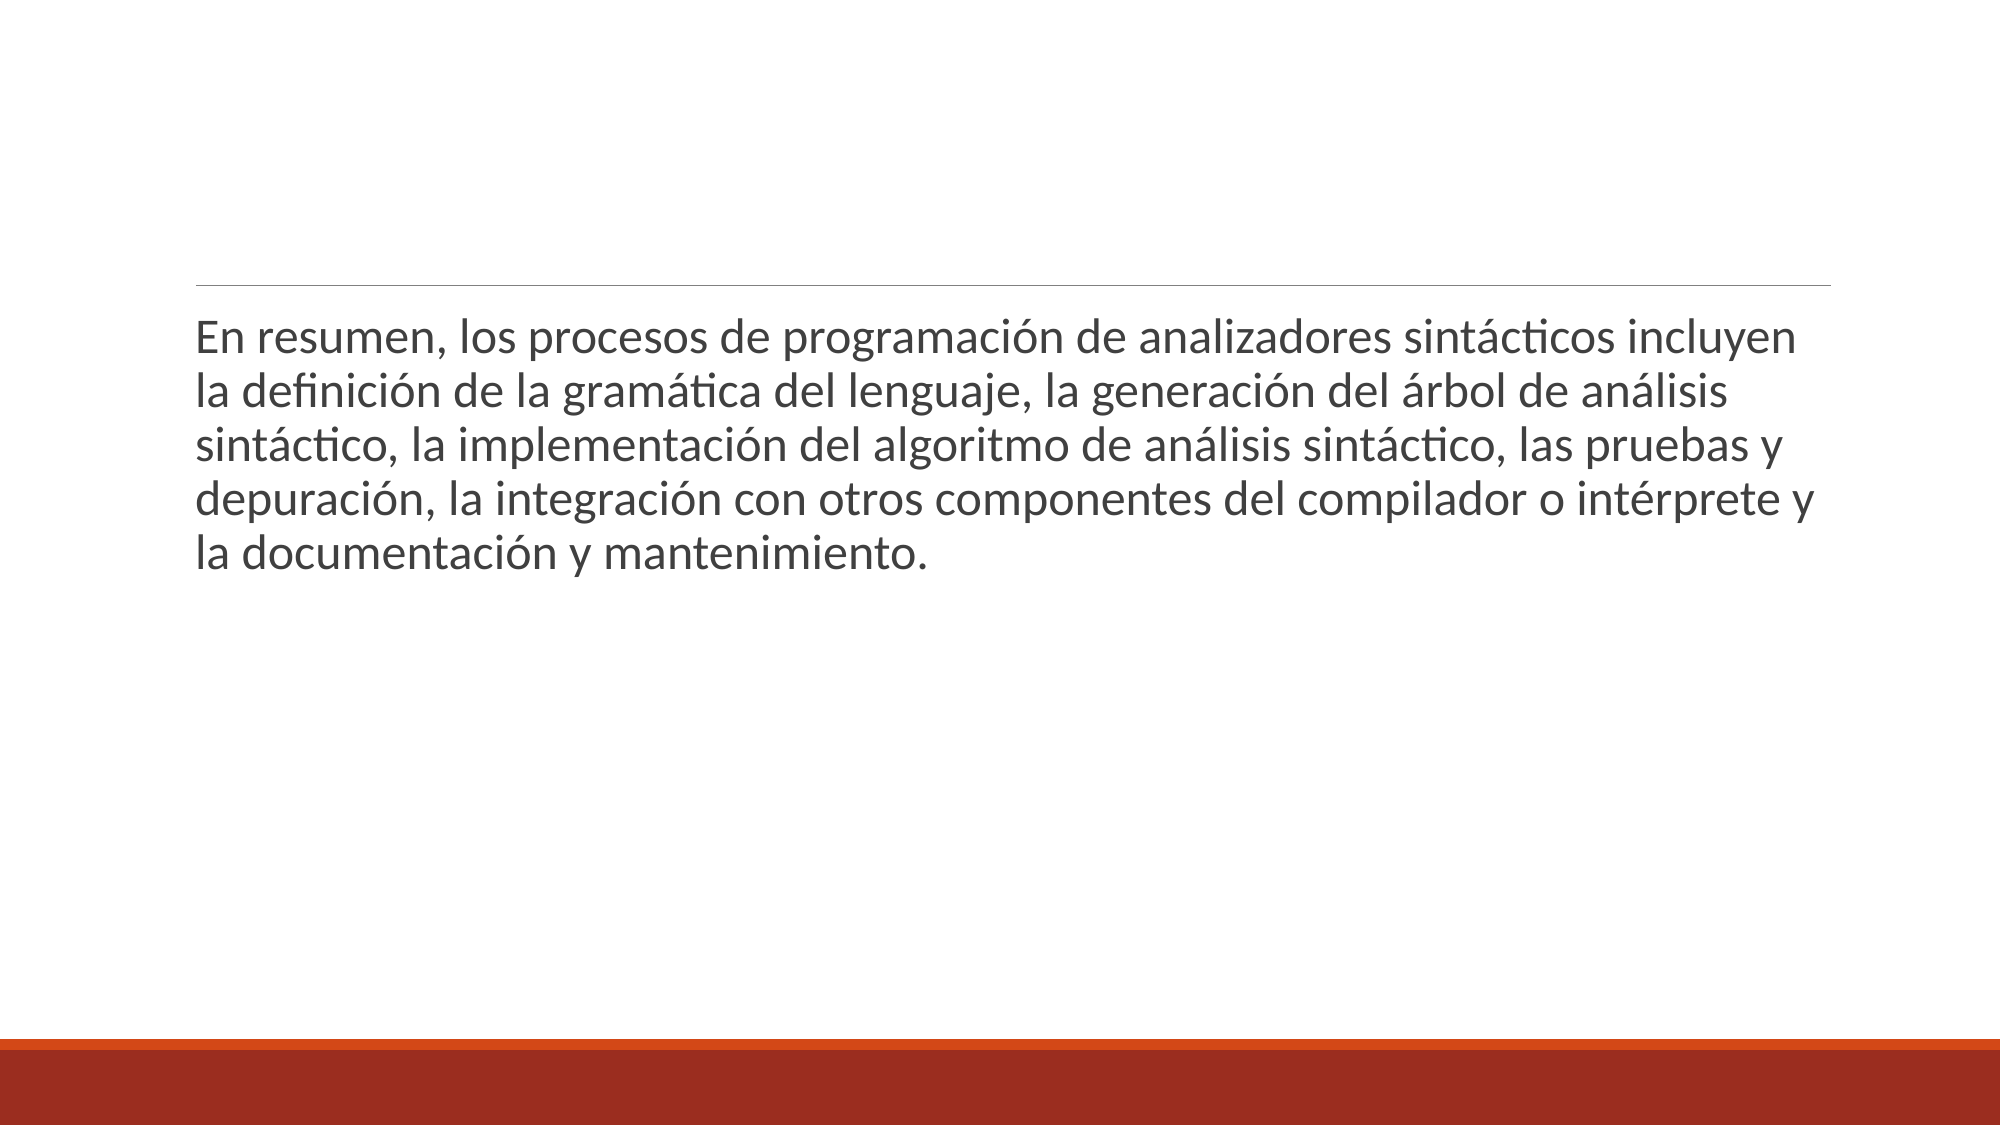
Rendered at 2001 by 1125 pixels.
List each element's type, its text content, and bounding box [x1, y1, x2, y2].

list En resumen, los procesos de programación de analizadores sintácticos incluyen la definición de la gramática del lenguaje, la generación del árbol de análisis sintáctico, la implementación del algoritmo de análisis sintáctico, las pruebas y depuración, la integración con otros componentes del compilador o intérprete y la documentación y mantenimiento. [180, 302, 1830, 963]
